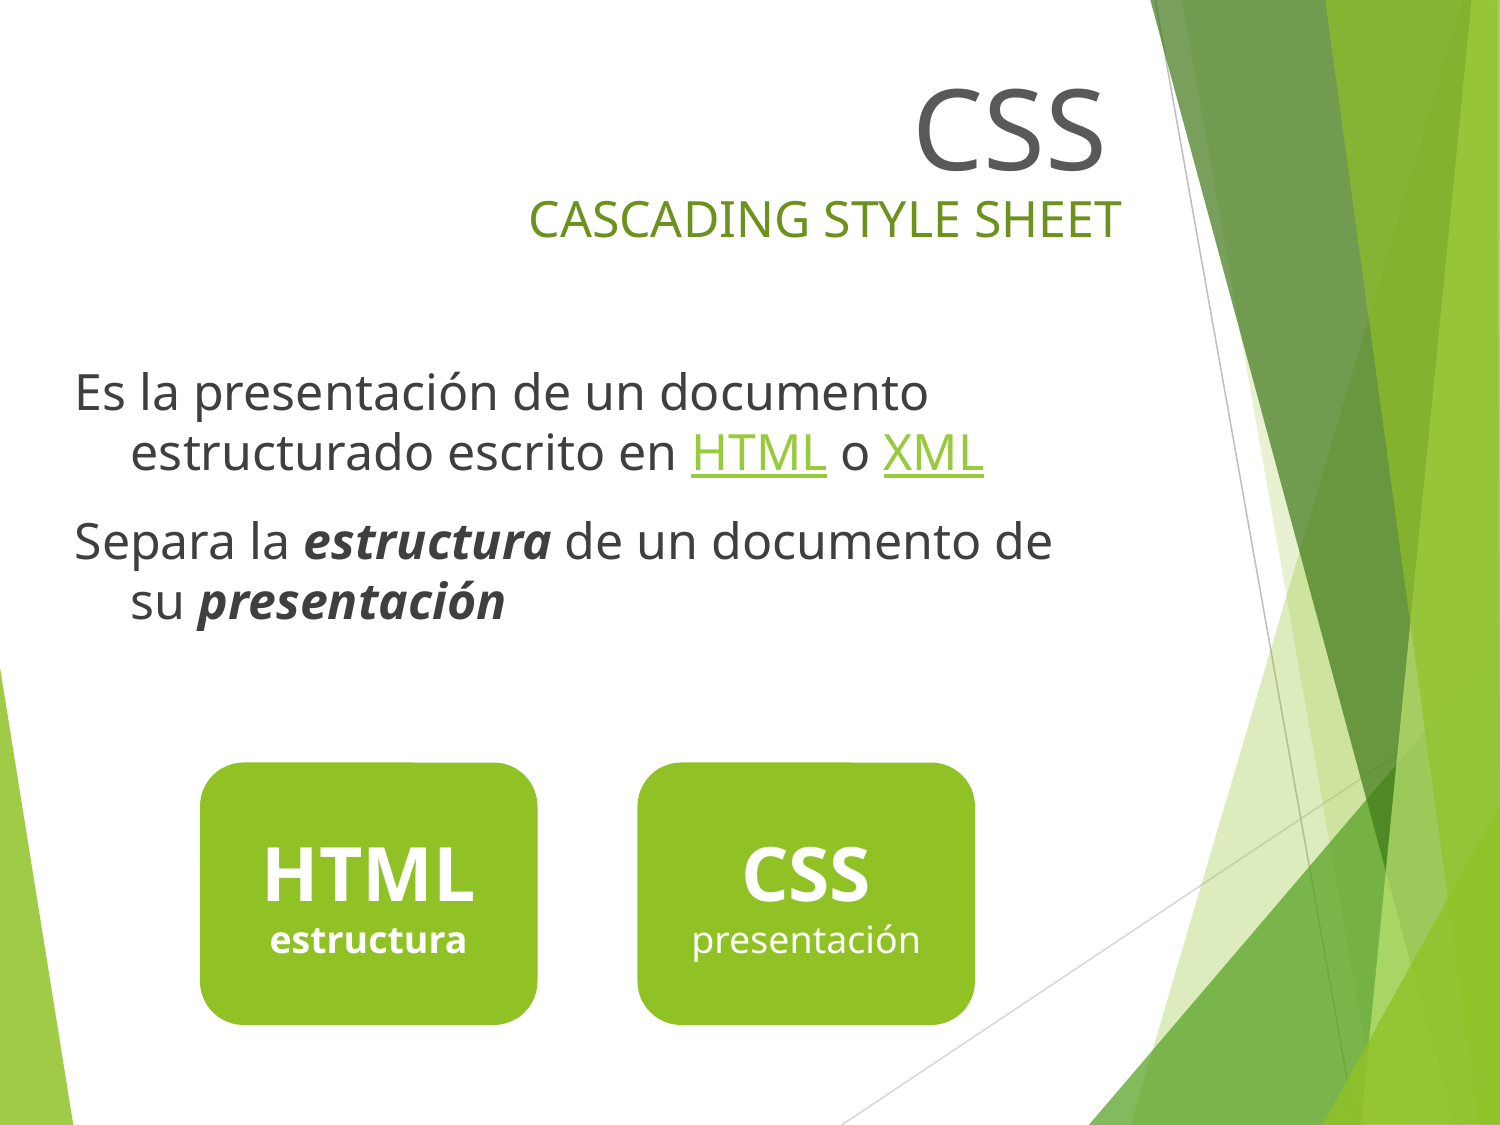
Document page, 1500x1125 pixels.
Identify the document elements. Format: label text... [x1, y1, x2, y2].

text_box CSS presentación [637, 762, 976, 1026]
list Es la presentación de un documento estructurado escrito en HTML o XML Separa la estructura de un documento de su presentación [74, 360, 1188, 661]
title CSS [80, 50, 1123, 267]
text_box HTML estructura [199, 762, 538, 1026]
text_box CASCADING STYLE SHEET [500, 187, 1123, 275]
